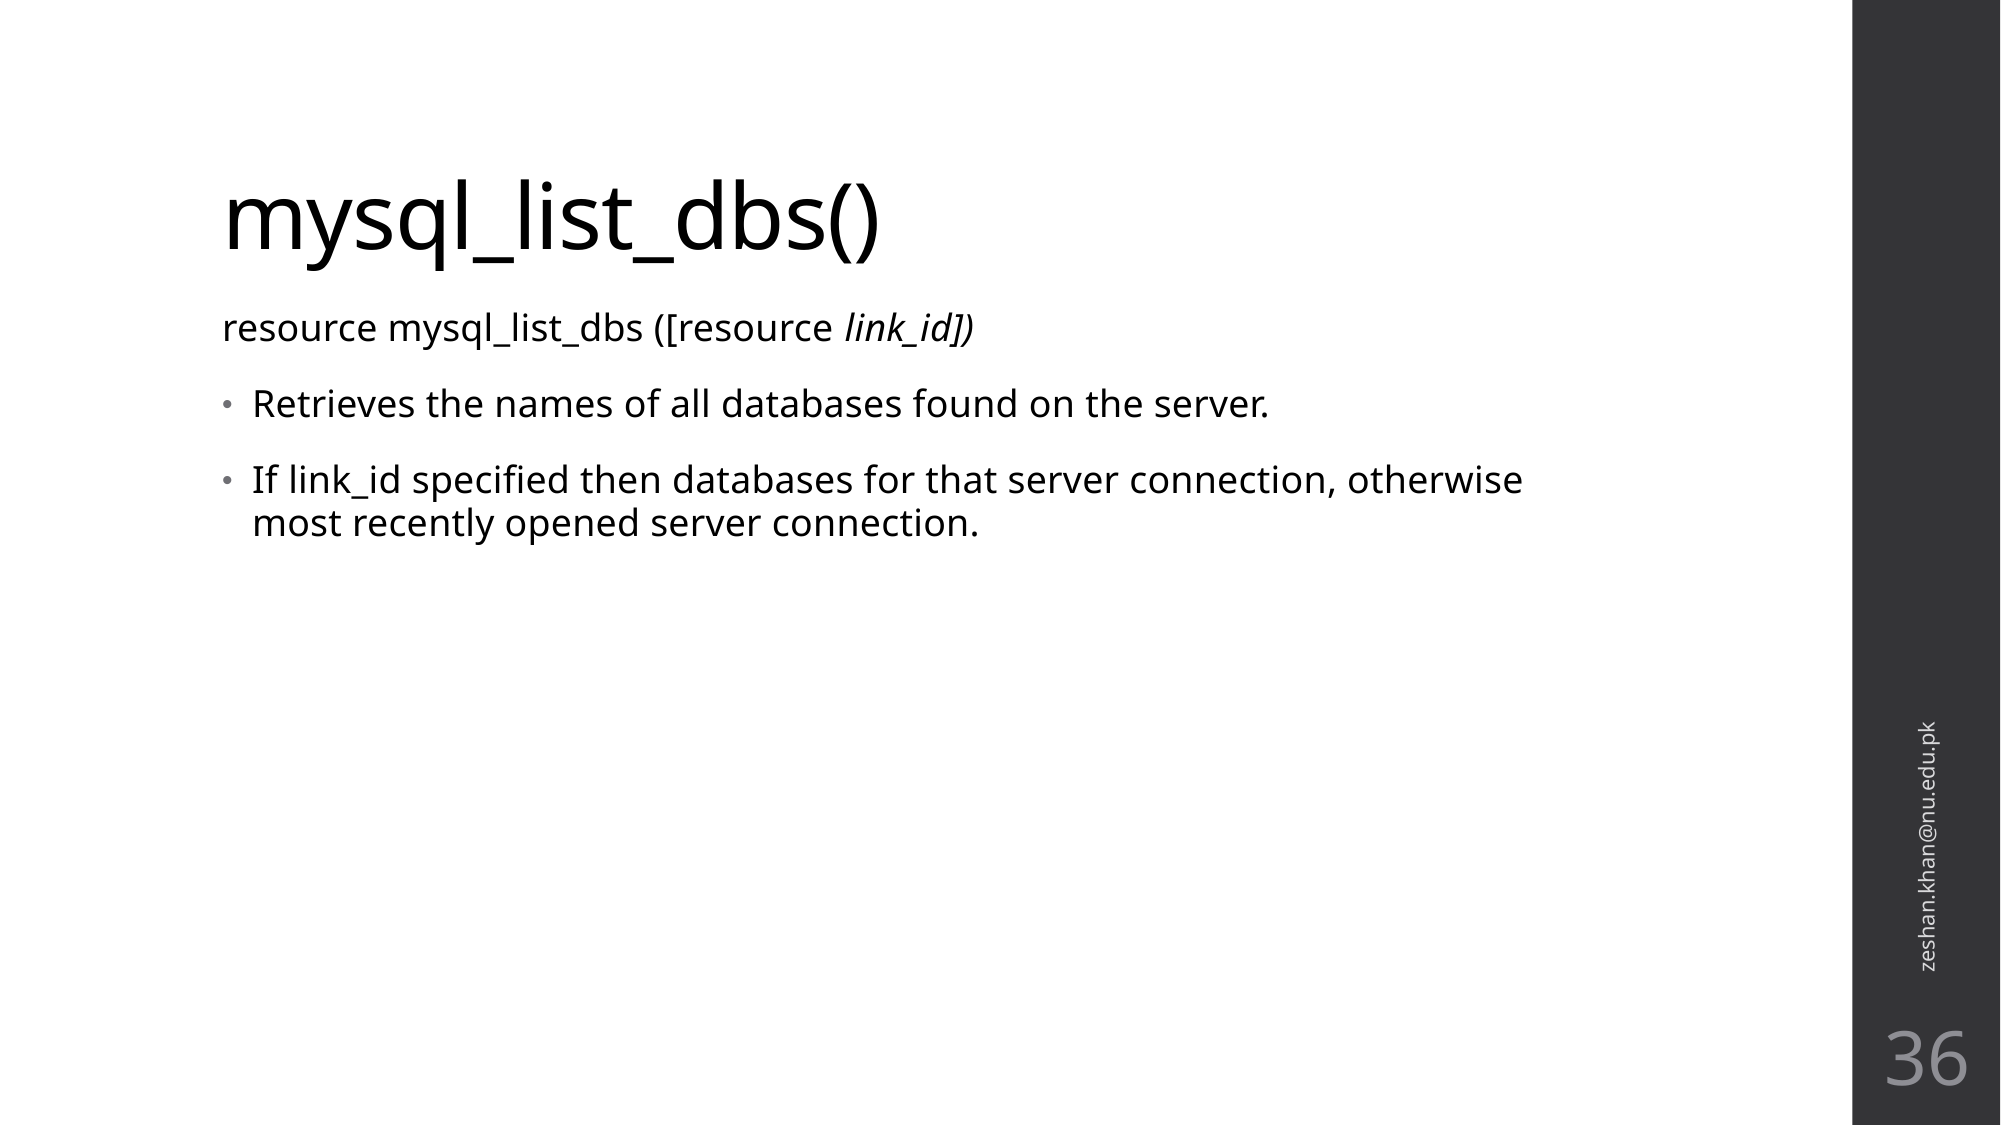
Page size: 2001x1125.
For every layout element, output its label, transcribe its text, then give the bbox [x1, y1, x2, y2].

footer zeshan.khan@nu.edu.pk [1897, 400, 1958, 988]
title mysql_list_dbs() [206, 60, 1797, 278]
list resource mysql_list_dbs ([resource link_id]) Retrieves the names of all databases found on the server. If link_id specified then databases for that server connection, otherwise most recently opened server connection. [206, 299, 1617, 1014]
slide_number 36 [1852, 1012, 2000, 1110]
